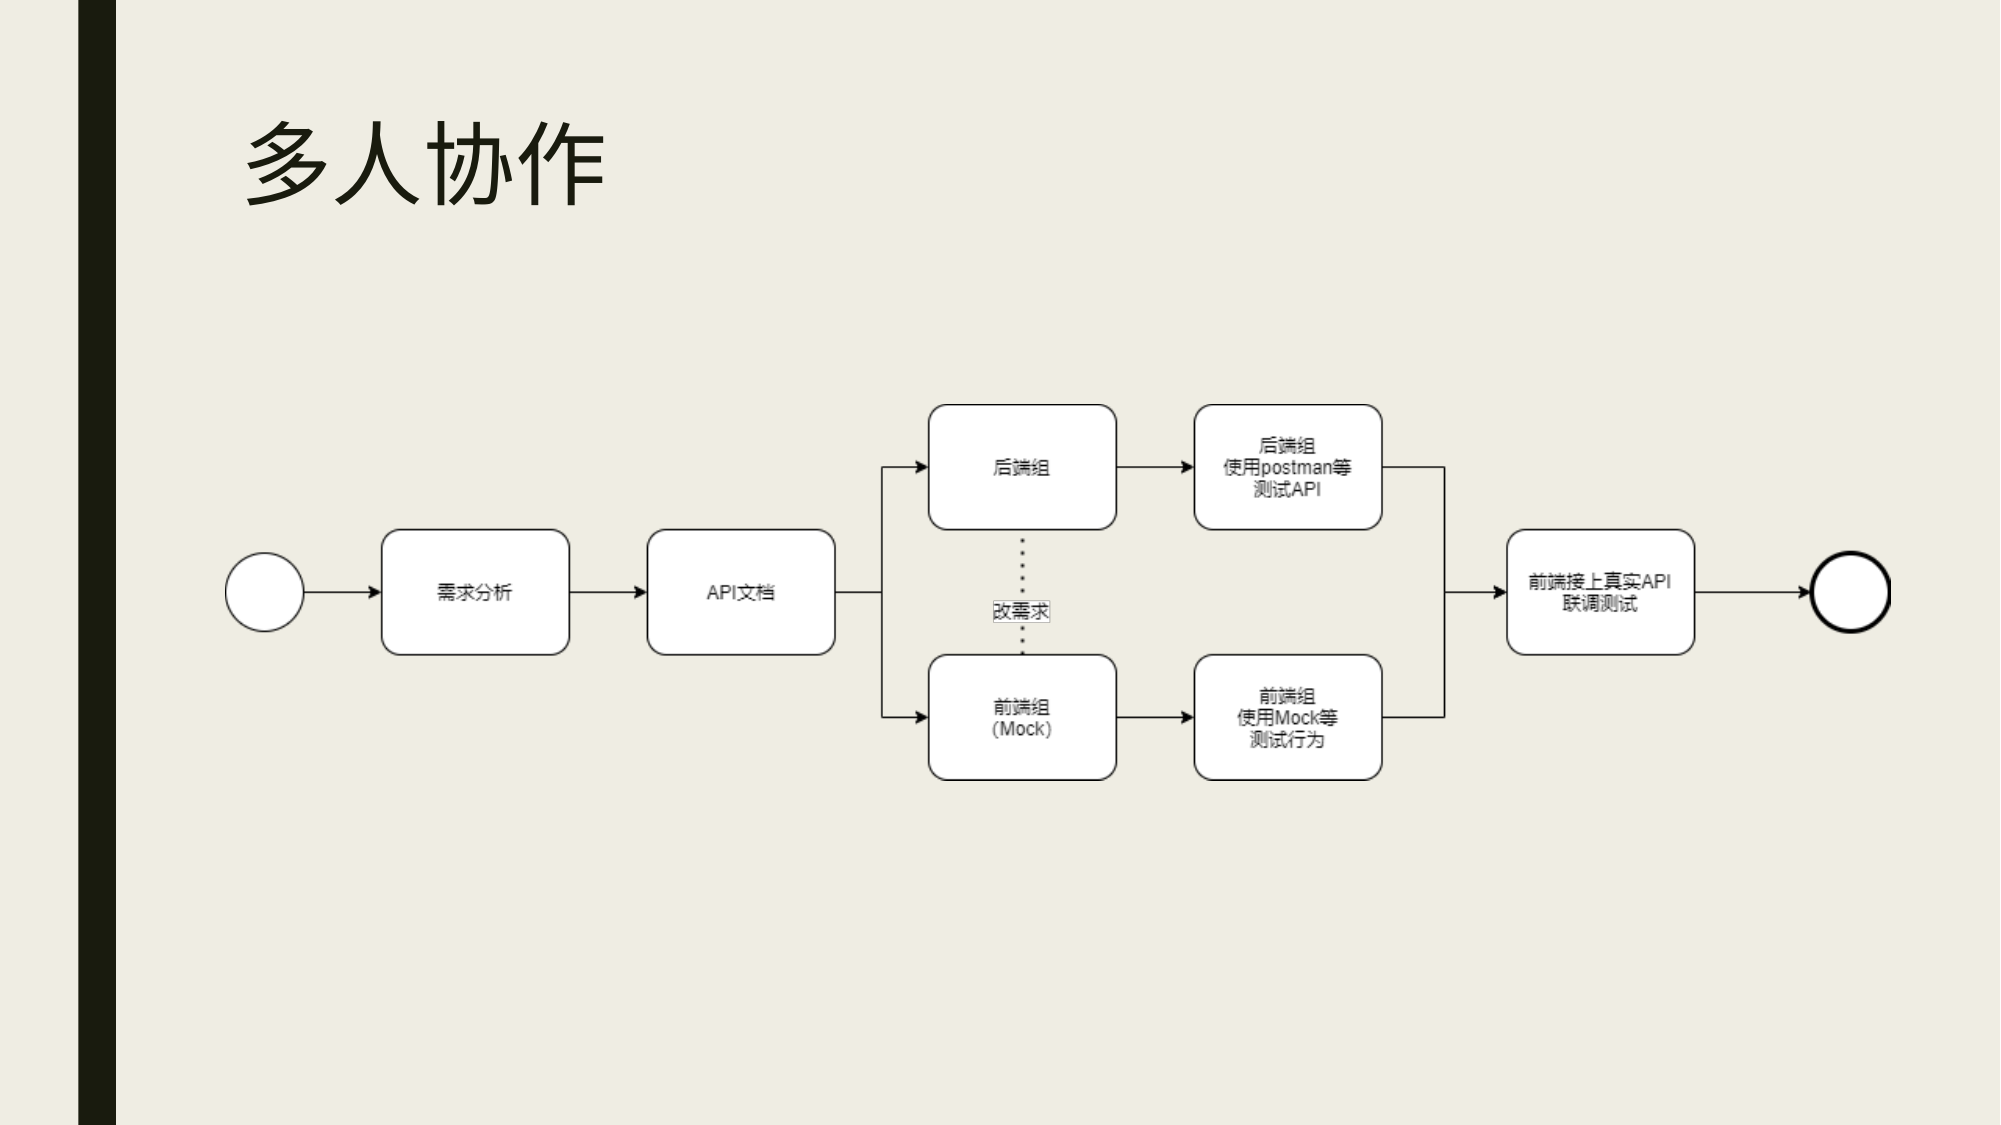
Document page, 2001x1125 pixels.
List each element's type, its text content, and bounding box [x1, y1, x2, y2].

picture [224, 404, 1891, 781]
title 多人协作 [225, 112, 1800, 357]
